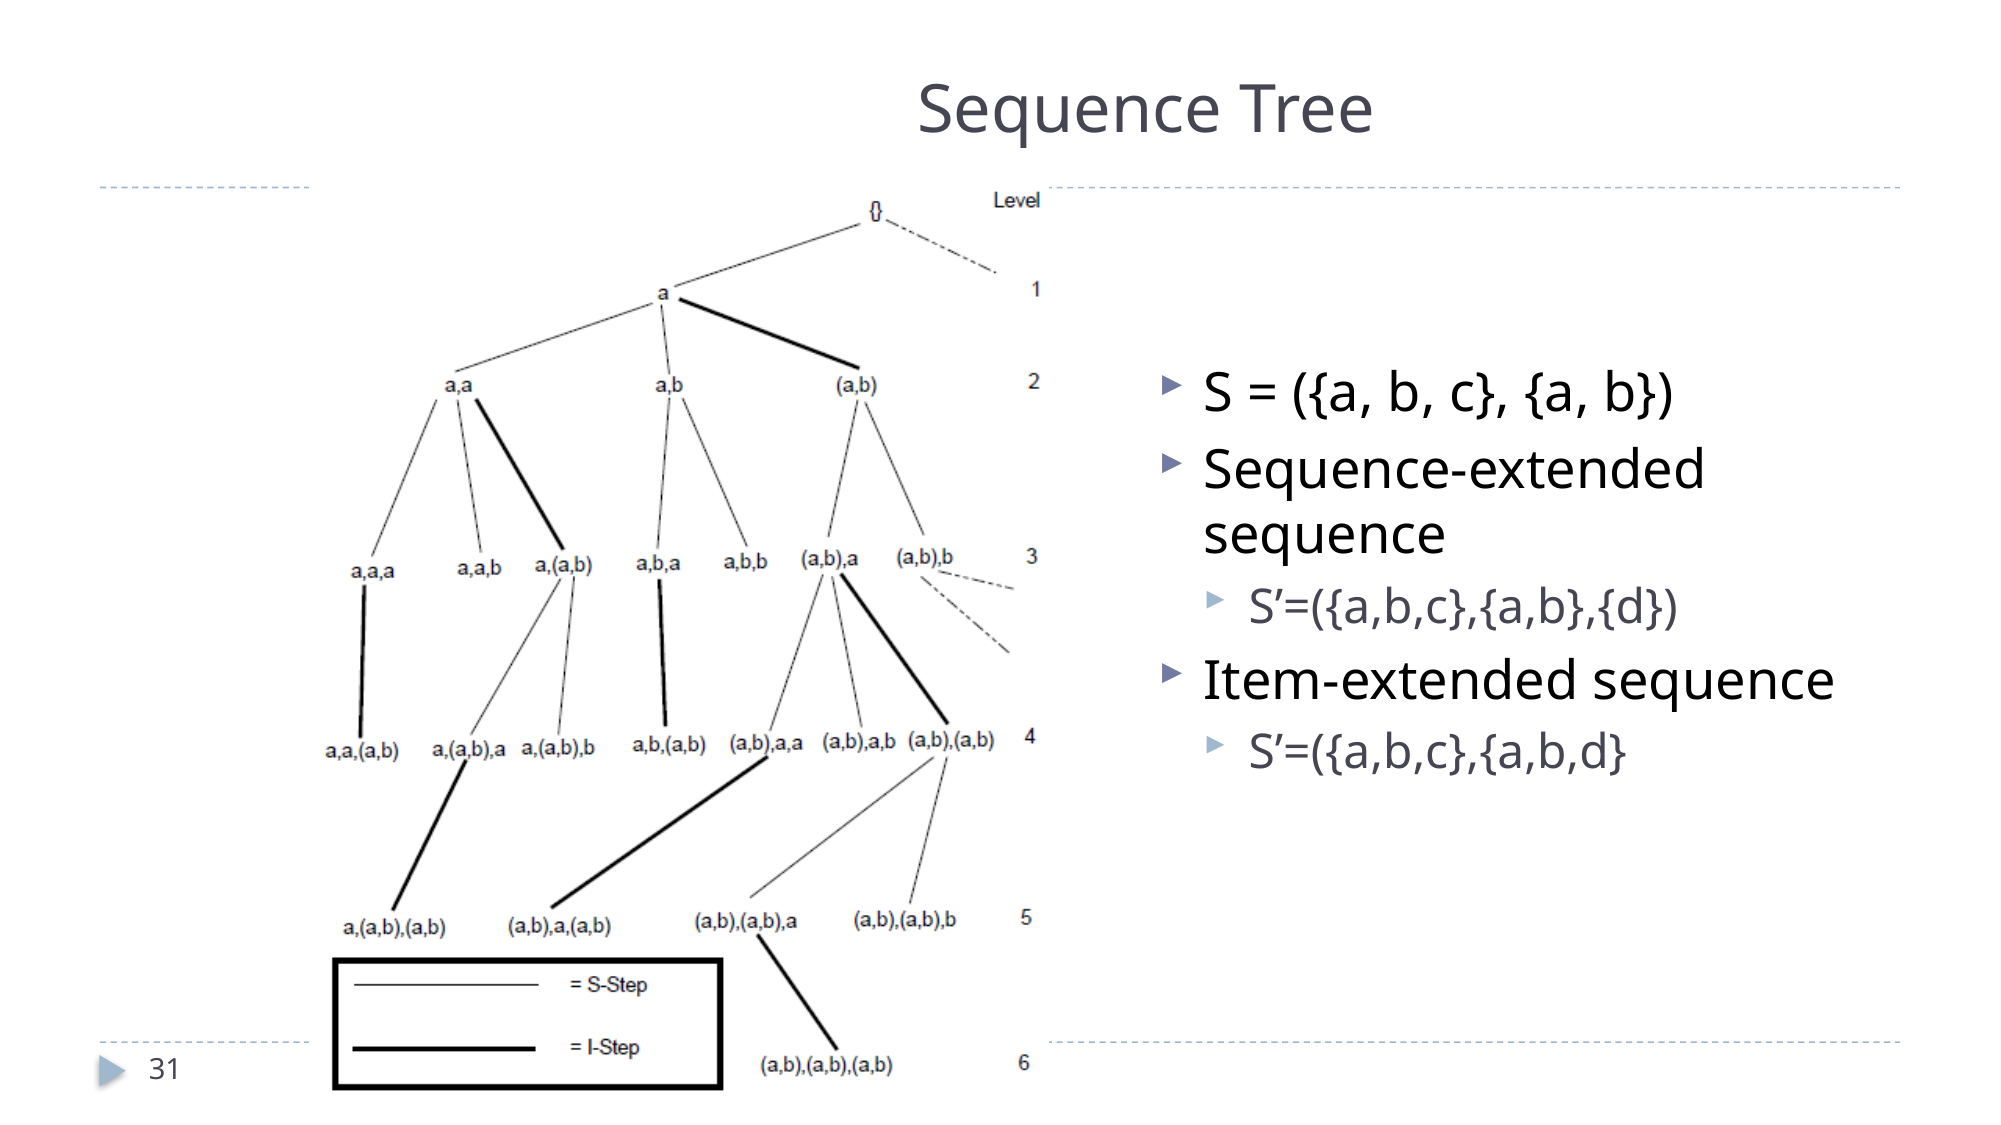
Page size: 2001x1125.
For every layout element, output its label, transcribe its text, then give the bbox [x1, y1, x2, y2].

slide_number 31 [133, 1042, 303, 1103]
list S = ({a, b, c}, {a, b}) Sequence-extended sequence S’=({a,b,c},{a,b},{d}) Item-extended sequence S’=({a,b,c},{a,b,d} [1143, 350, 1888, 970]
title Sequence Tree [423, 37, 1886, 154]
picture [309, 152, 1050, 1125]
